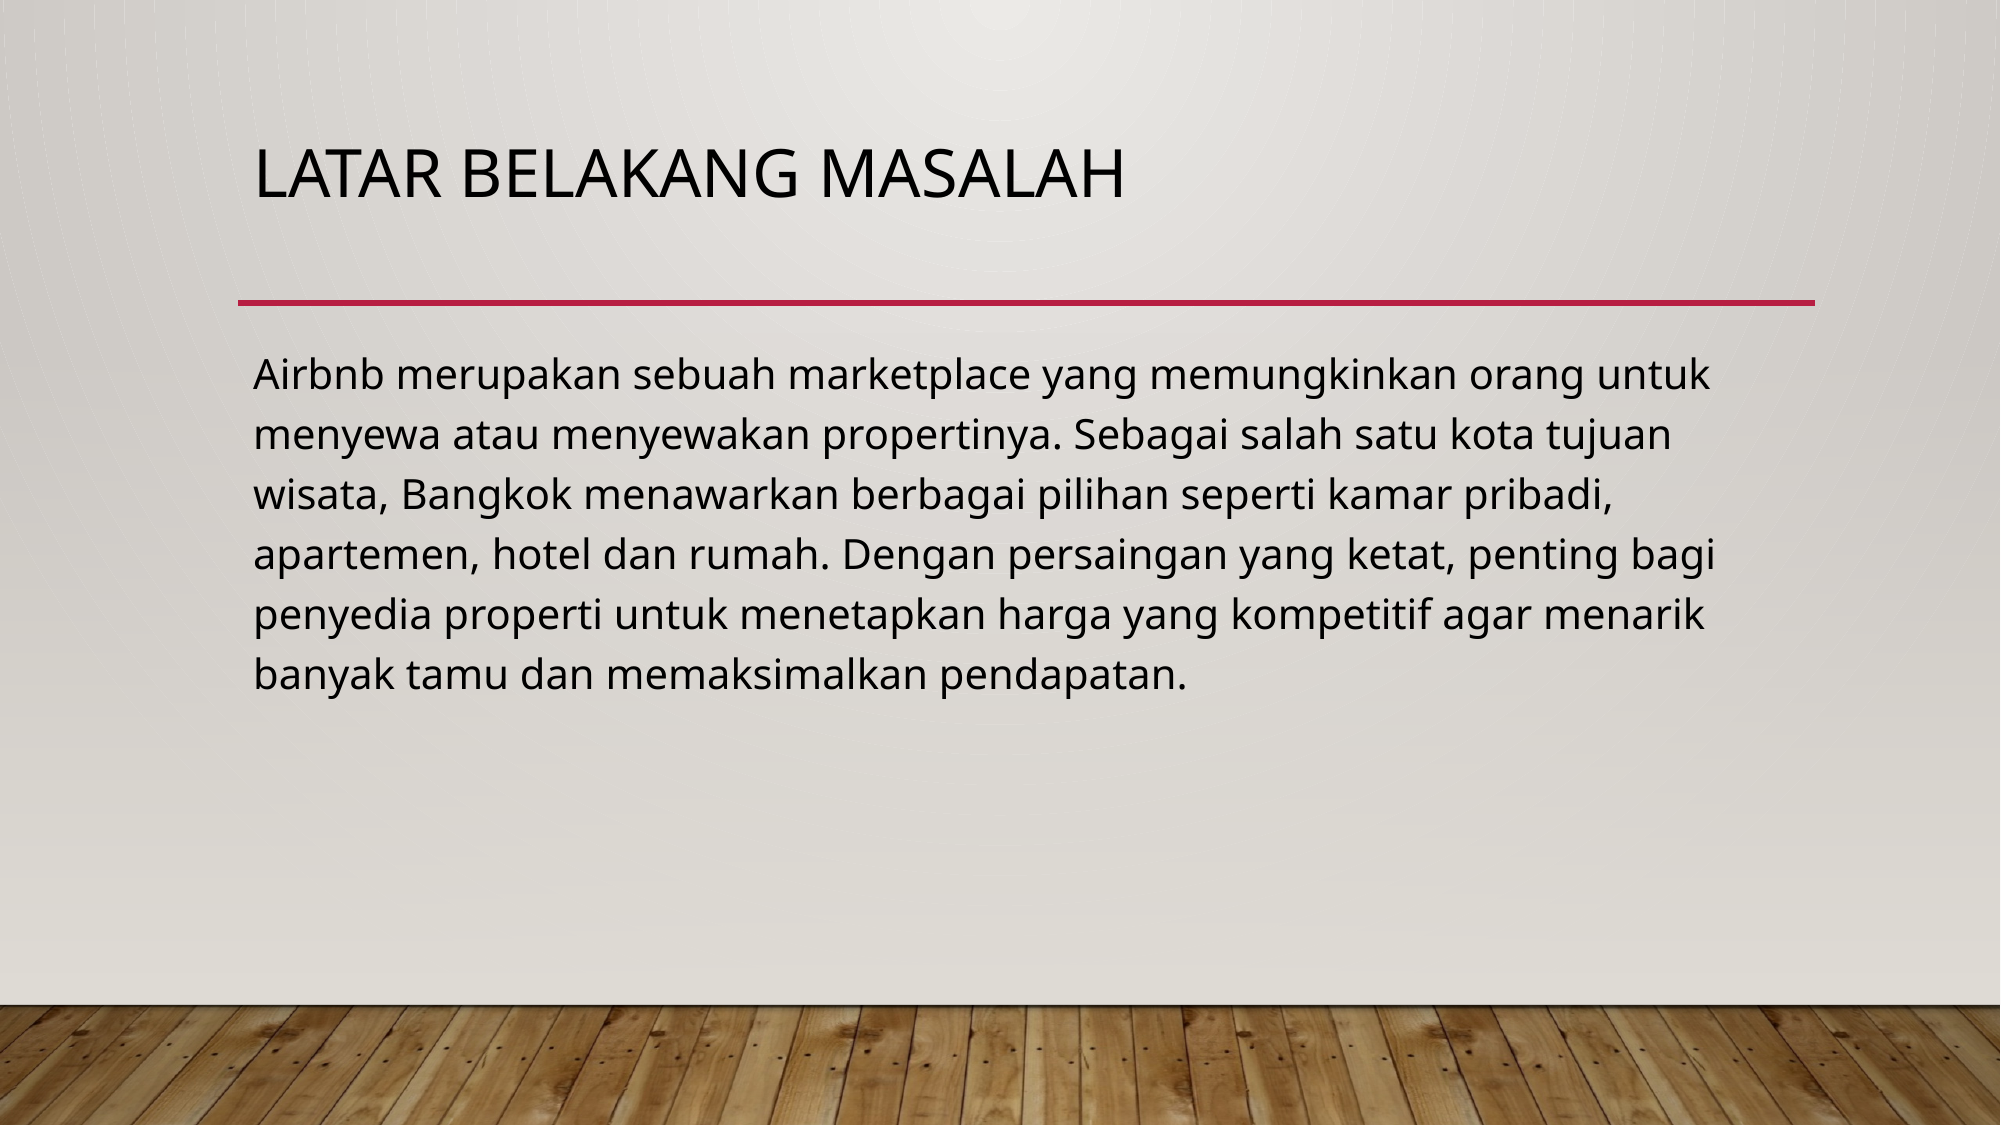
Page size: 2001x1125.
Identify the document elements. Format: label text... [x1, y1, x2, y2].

list Airbnb merupakan sebuah marketplace yang memungkinkan orang untuk menyewa atau menyewakan propertinya. Sebagai salah satu kota tujuan wisata, Bangkok menawarkan berbagai pilihan seperti kamar pribadi, apartemen, hotel dan rumah. Dengan persaingan yang ketat, penting bagi penyedia properti untuk menetapkan harga yang kompetitif agar menarik banyak tamu dan memaksimalkan pendapatan. [238, 330, 1814, 897]
title LATAR BELAKANG MASALAH [238, 131, 1814, 305]
picture [0, 1005, 2000, 1125]
